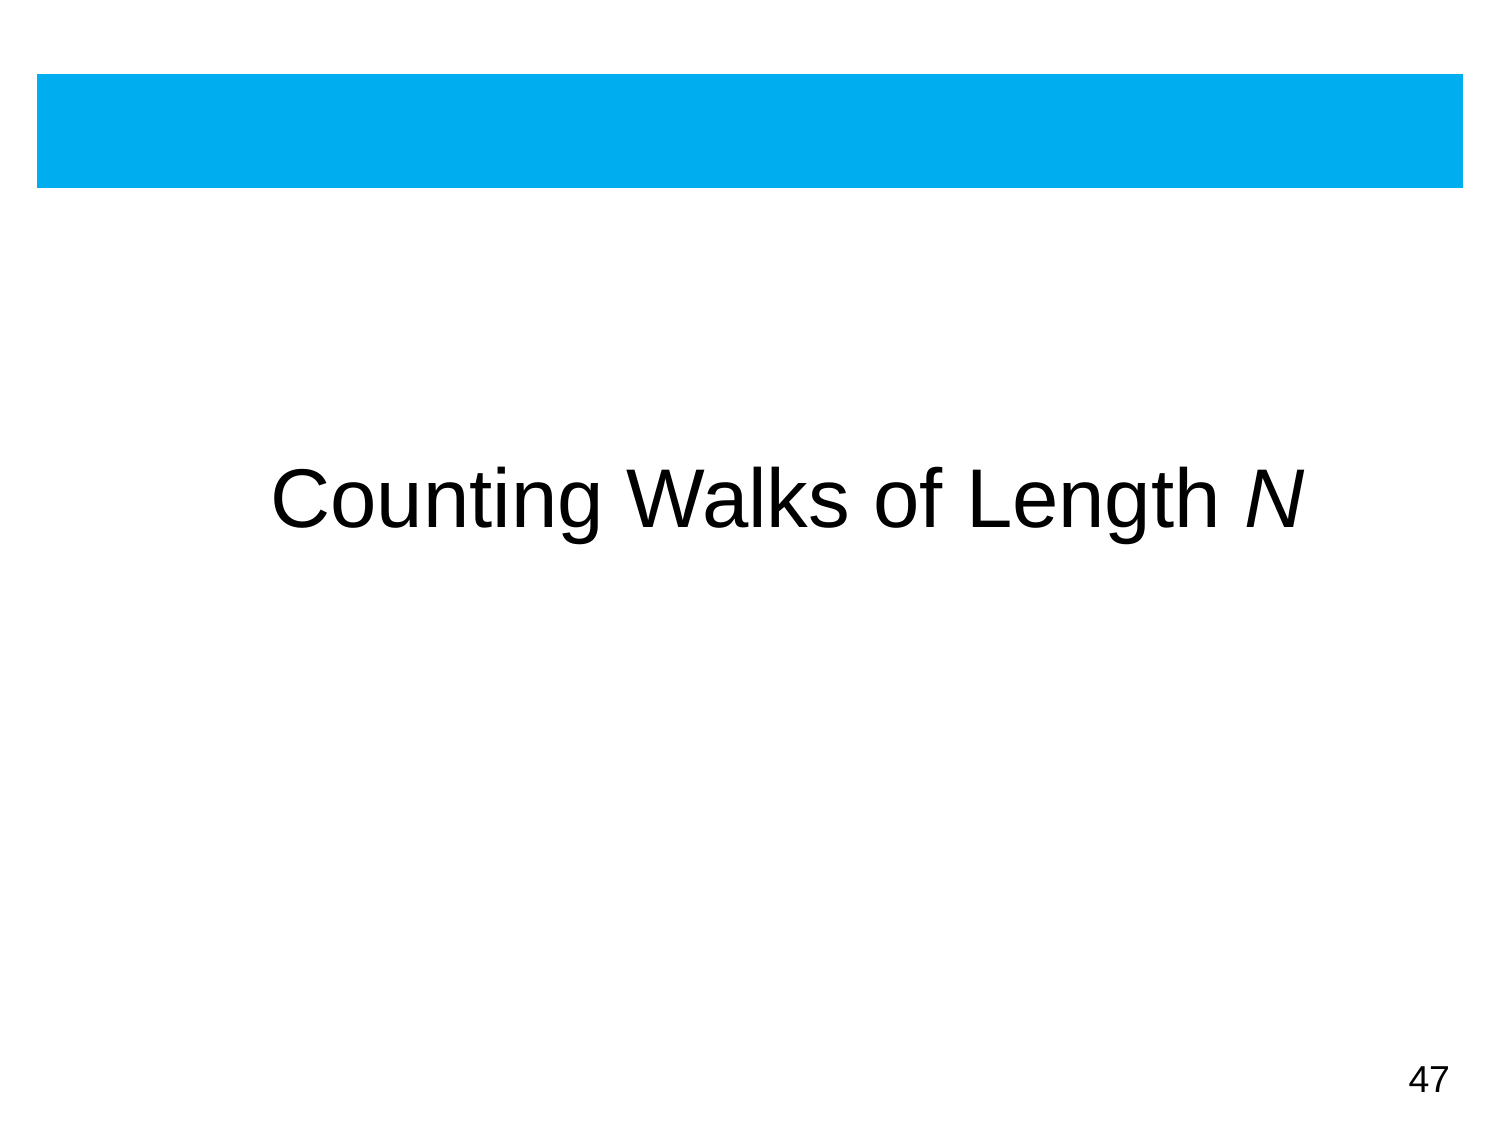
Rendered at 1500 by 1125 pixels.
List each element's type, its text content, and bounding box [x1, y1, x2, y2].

title Counting Walks of Length N [113, 399, 1463, 588]
